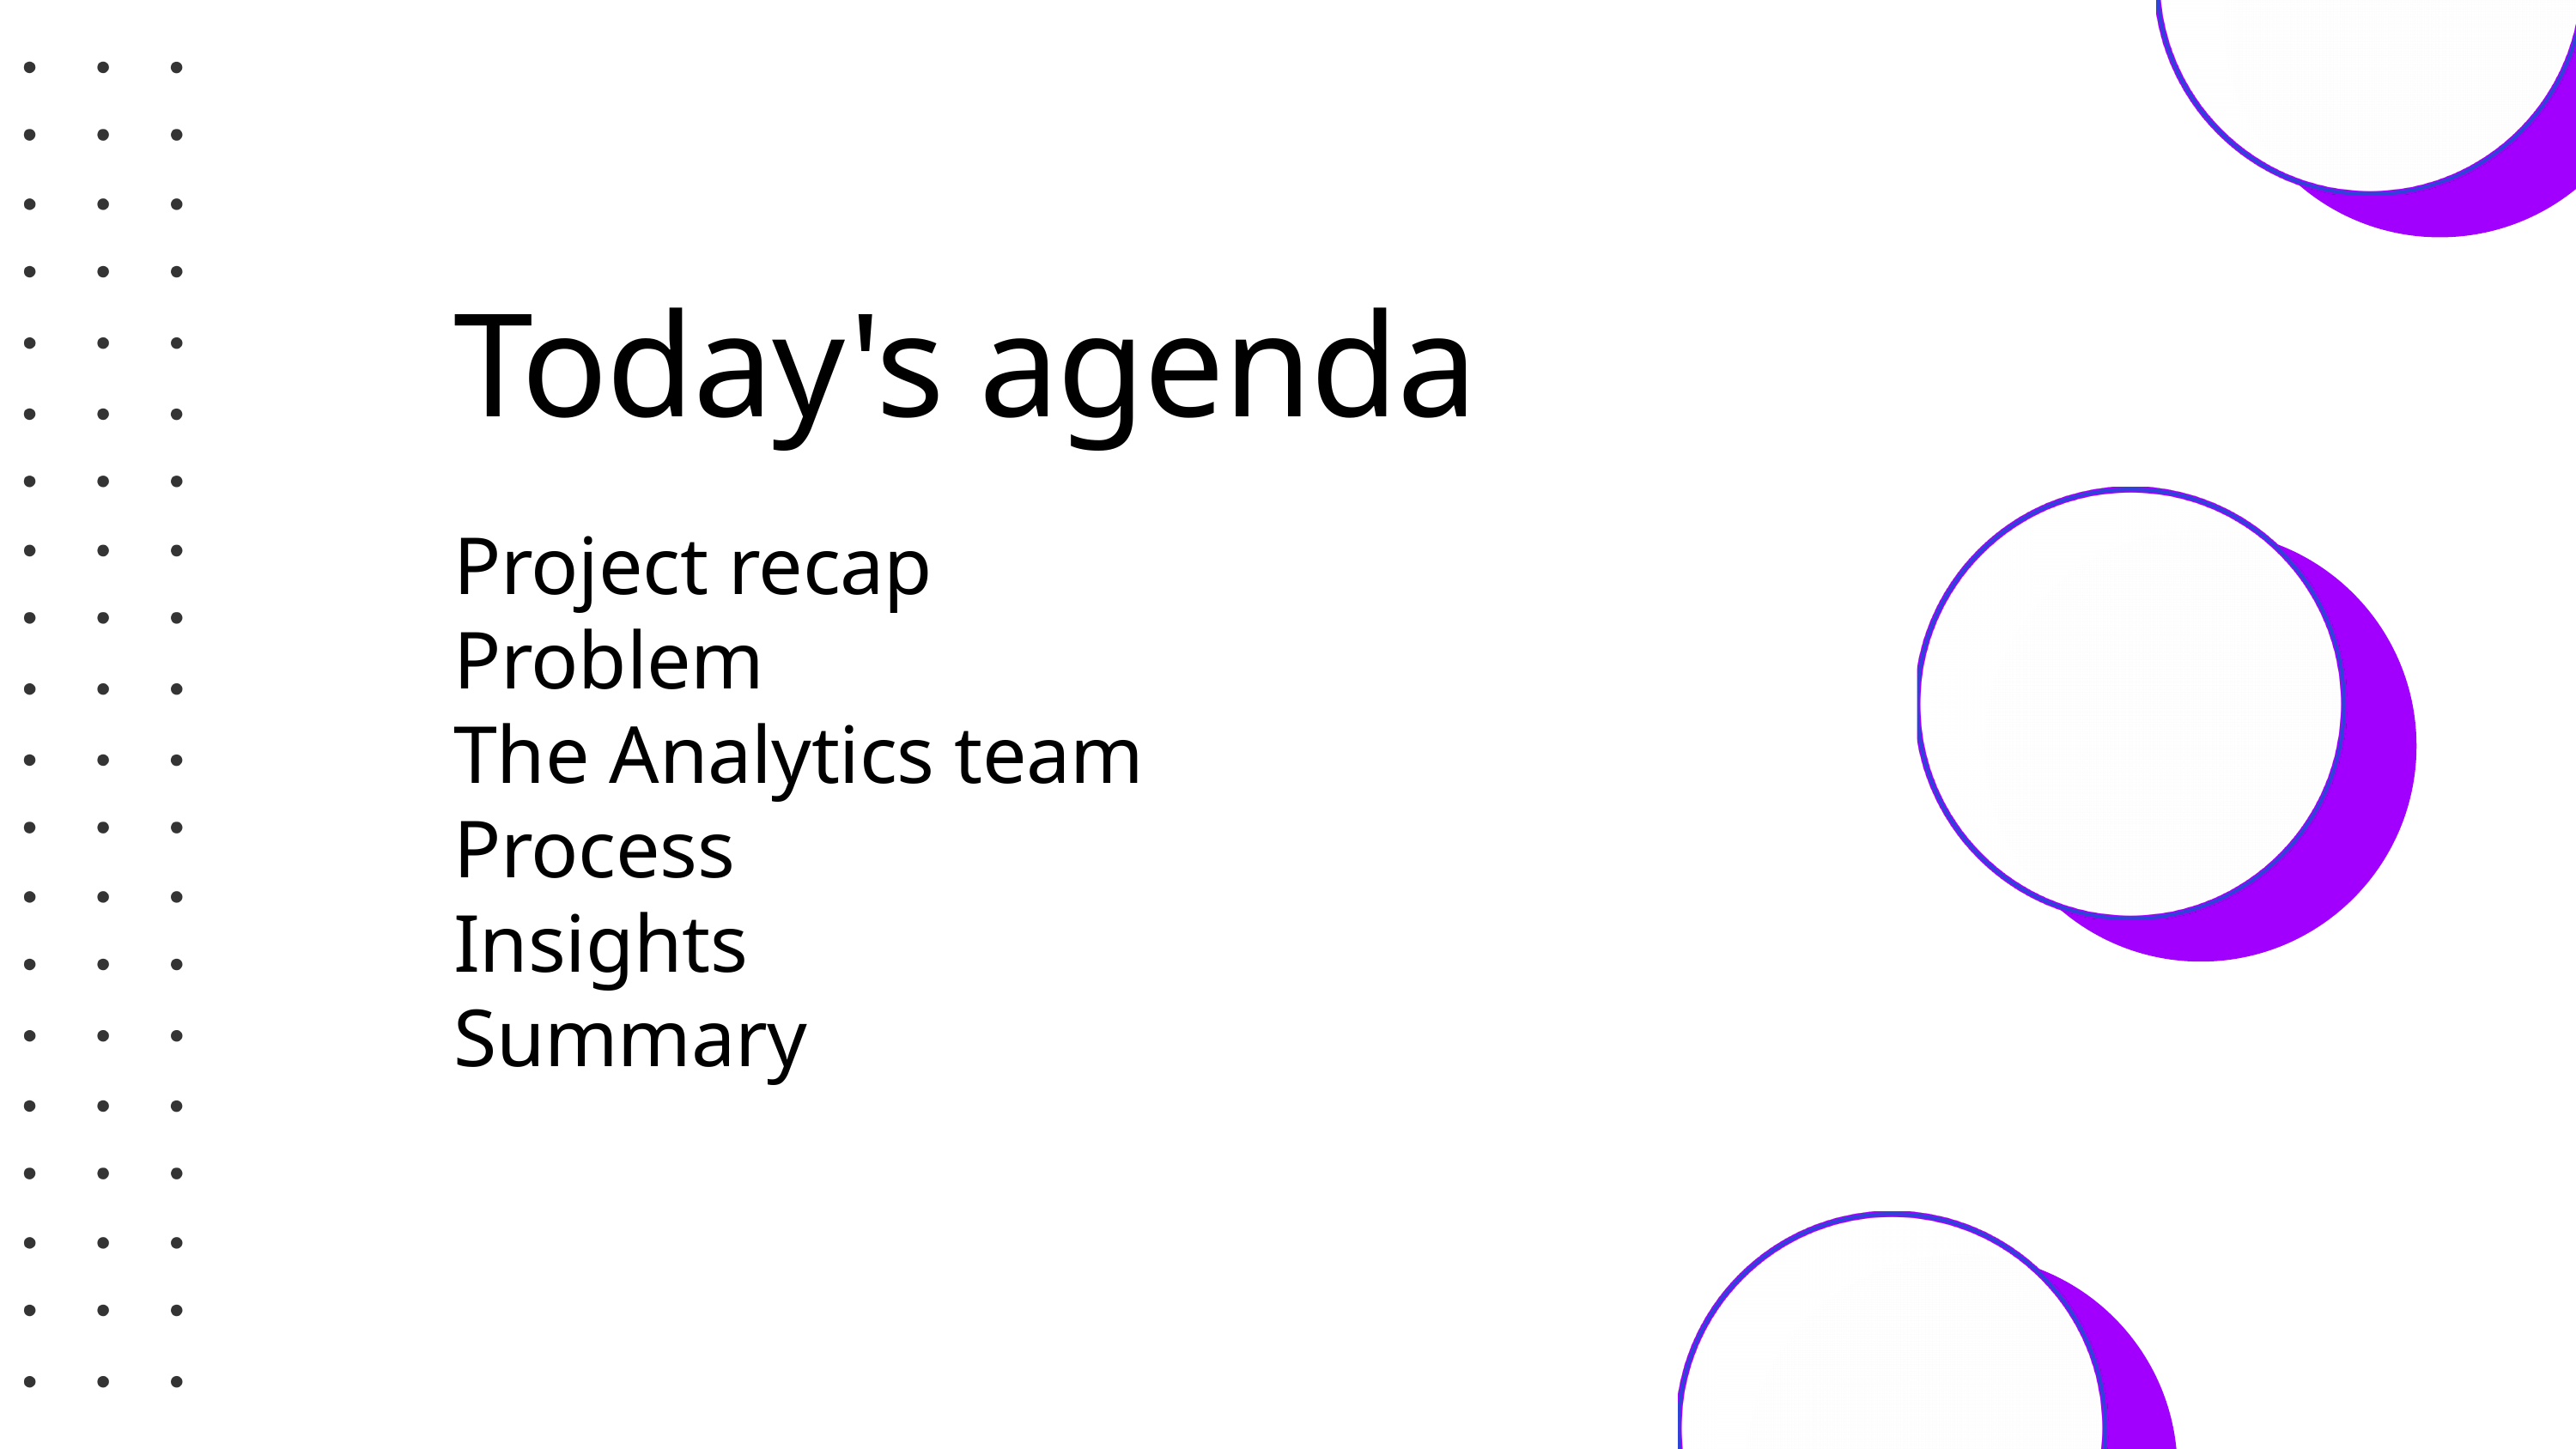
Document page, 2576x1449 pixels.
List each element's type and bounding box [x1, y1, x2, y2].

text_box [0, 57, 187, 1392]
text_box [2155, 0, 2576, 238]
text_box [1677, 1210, 2178, 1449]
text_box [1917, 487, 2417, 962]
text_box [453, 273, 1868, 1088]
